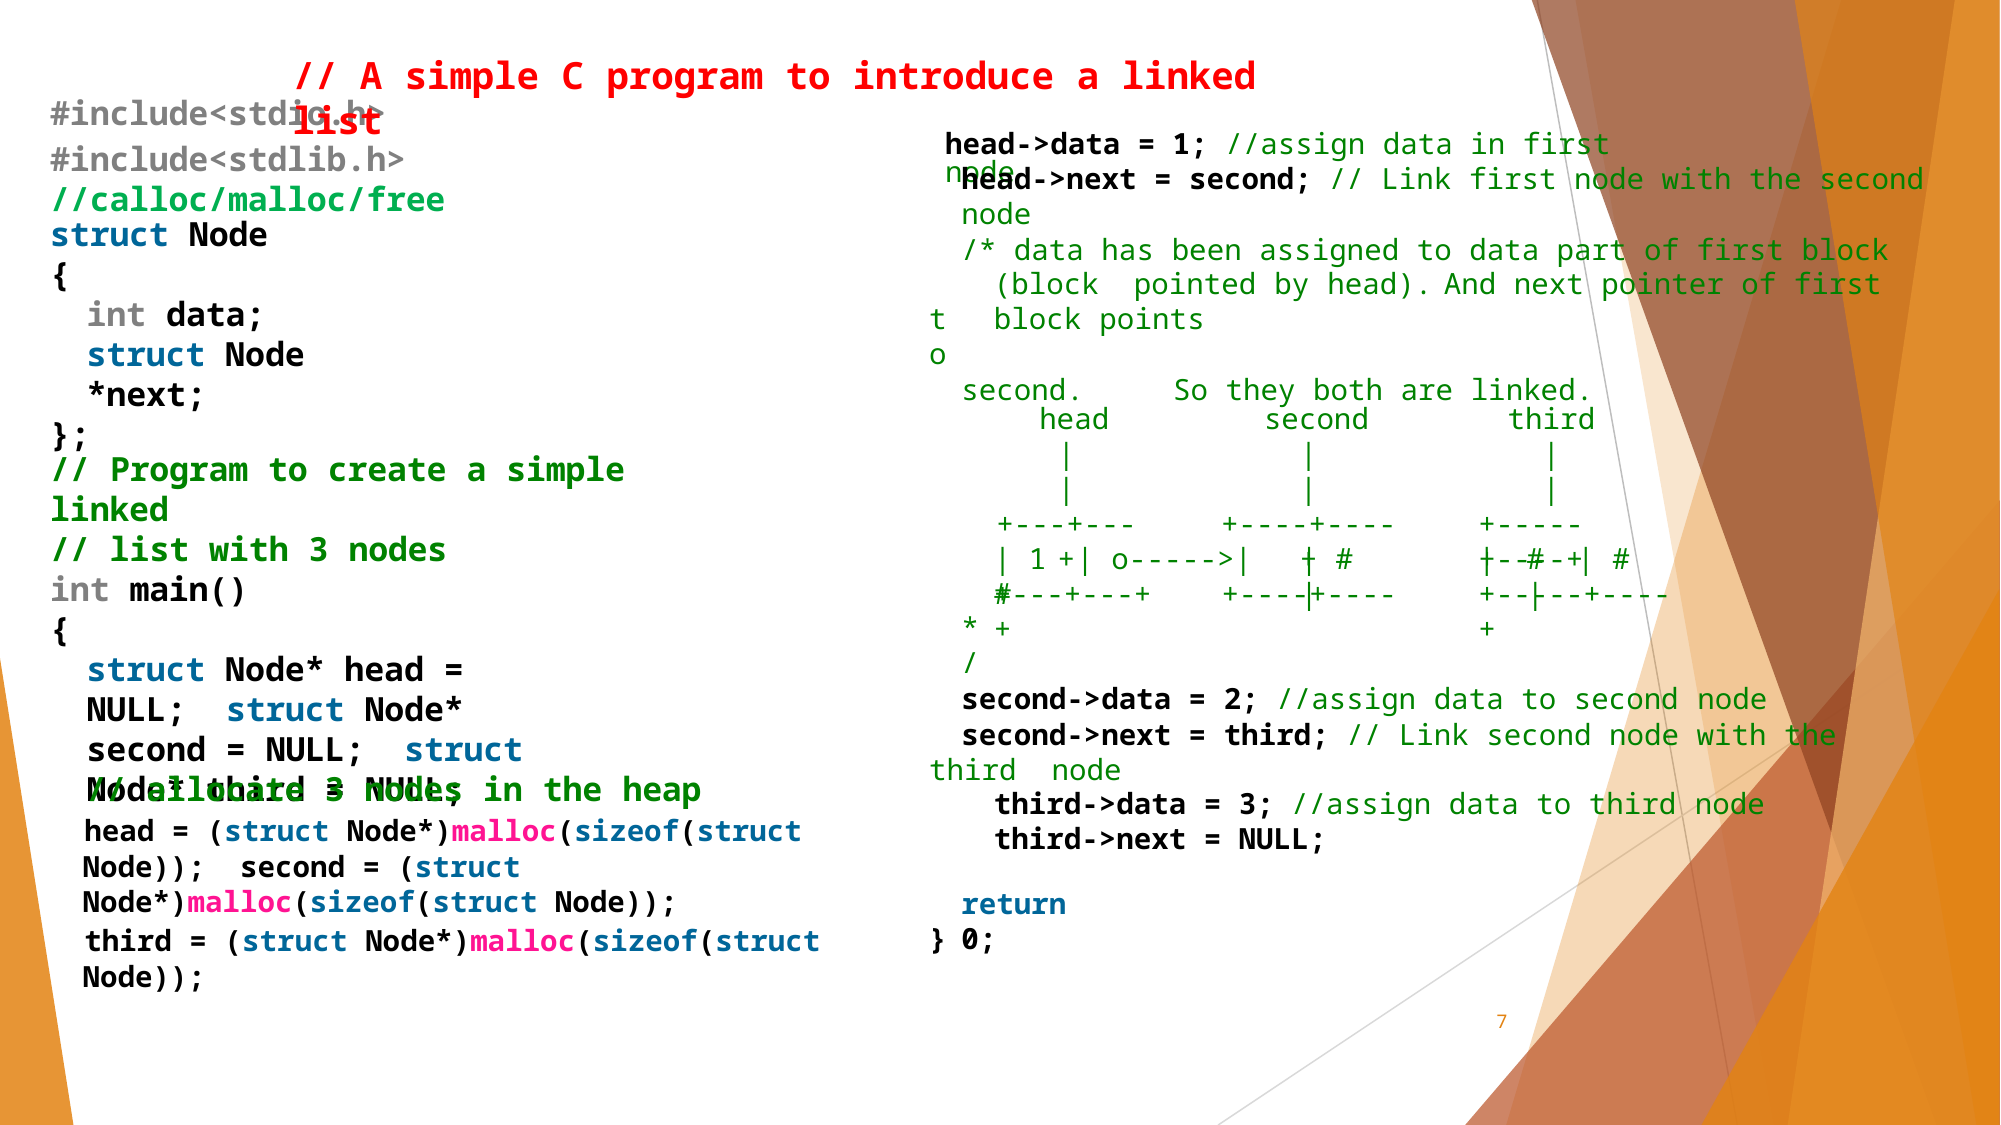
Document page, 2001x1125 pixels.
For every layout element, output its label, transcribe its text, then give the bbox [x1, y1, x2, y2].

text_box // Program to create a simple linked // list with 3 nodes int main() { struct Node* head = NULL; struct Node* second = NULL; struct Node* third = NULL; [48, 446, 709, 808]
text_box +-----+----+ [1476, 572, 1675, 646]
text_box struct Node { int data; struct Node *next; }; [48, 211, 415, 446]
text_box #include<stdio.h> head->data = 1; //assign data in first node [48, 96, 290, 189]
text_box +---+---+ +----+----+ [991, 572, 1400, 646]
text_box | 1 | o----->| # [991, 537, 1271, 572]
text_box # | # | [1524, 537, 1675, 572]
text_box third | | +-----+----+ [1476, 397, 1675, 572]
title // A simple C program to introduce a linked list [290, 50, 1277, 240]
text_box to [927, 297, 959, 370]
text_box */ [959, 607, 996, 677]
text_box [1492, 1008, 1511, 1035]
text_box #include<stdio.h> head->data = 1; //assign data in first node [1277, 96, 1642, 157]
text_box #include<stdlib.h> //calloc/malloc/free [48, 189, 290, 211]
text_box second | | +----+----+ [1217, 397, 1400, 572]
text_box return 0; [959, 882, 1107, 955]
text_box head | | +---+---+ [991, 397, 1142, 537]
text_box second->data = 2; //assign data to second node second->next = third; // Link second node with the third node third->data = 3; //assign data to third node third->next = NULL; [927, 677, 1868, 855]
text_box /* data has been assigned to data part of first block (block pointed by head). And next pointer of first block points second. So they both are linked. [959, 227, 1933, 407]
text_box // allocate 3 nodes in the heap head = (struct Node*)malloc(sizeof(struct Node)); second = (struct Node*)malloc(sizeof(struct Node)); third = (struct Node*)malloc(sizeof(struct Node)); [80, 762, 904, 994]
text_box | # | [1298, 537, 1400, 572]
text_box } [927, 918, 948, 955]
text_box | [1476, 537, 1497, 572]
text_box head->next = second; // Link first node with the second node [1277, 157, 1933, 227]
